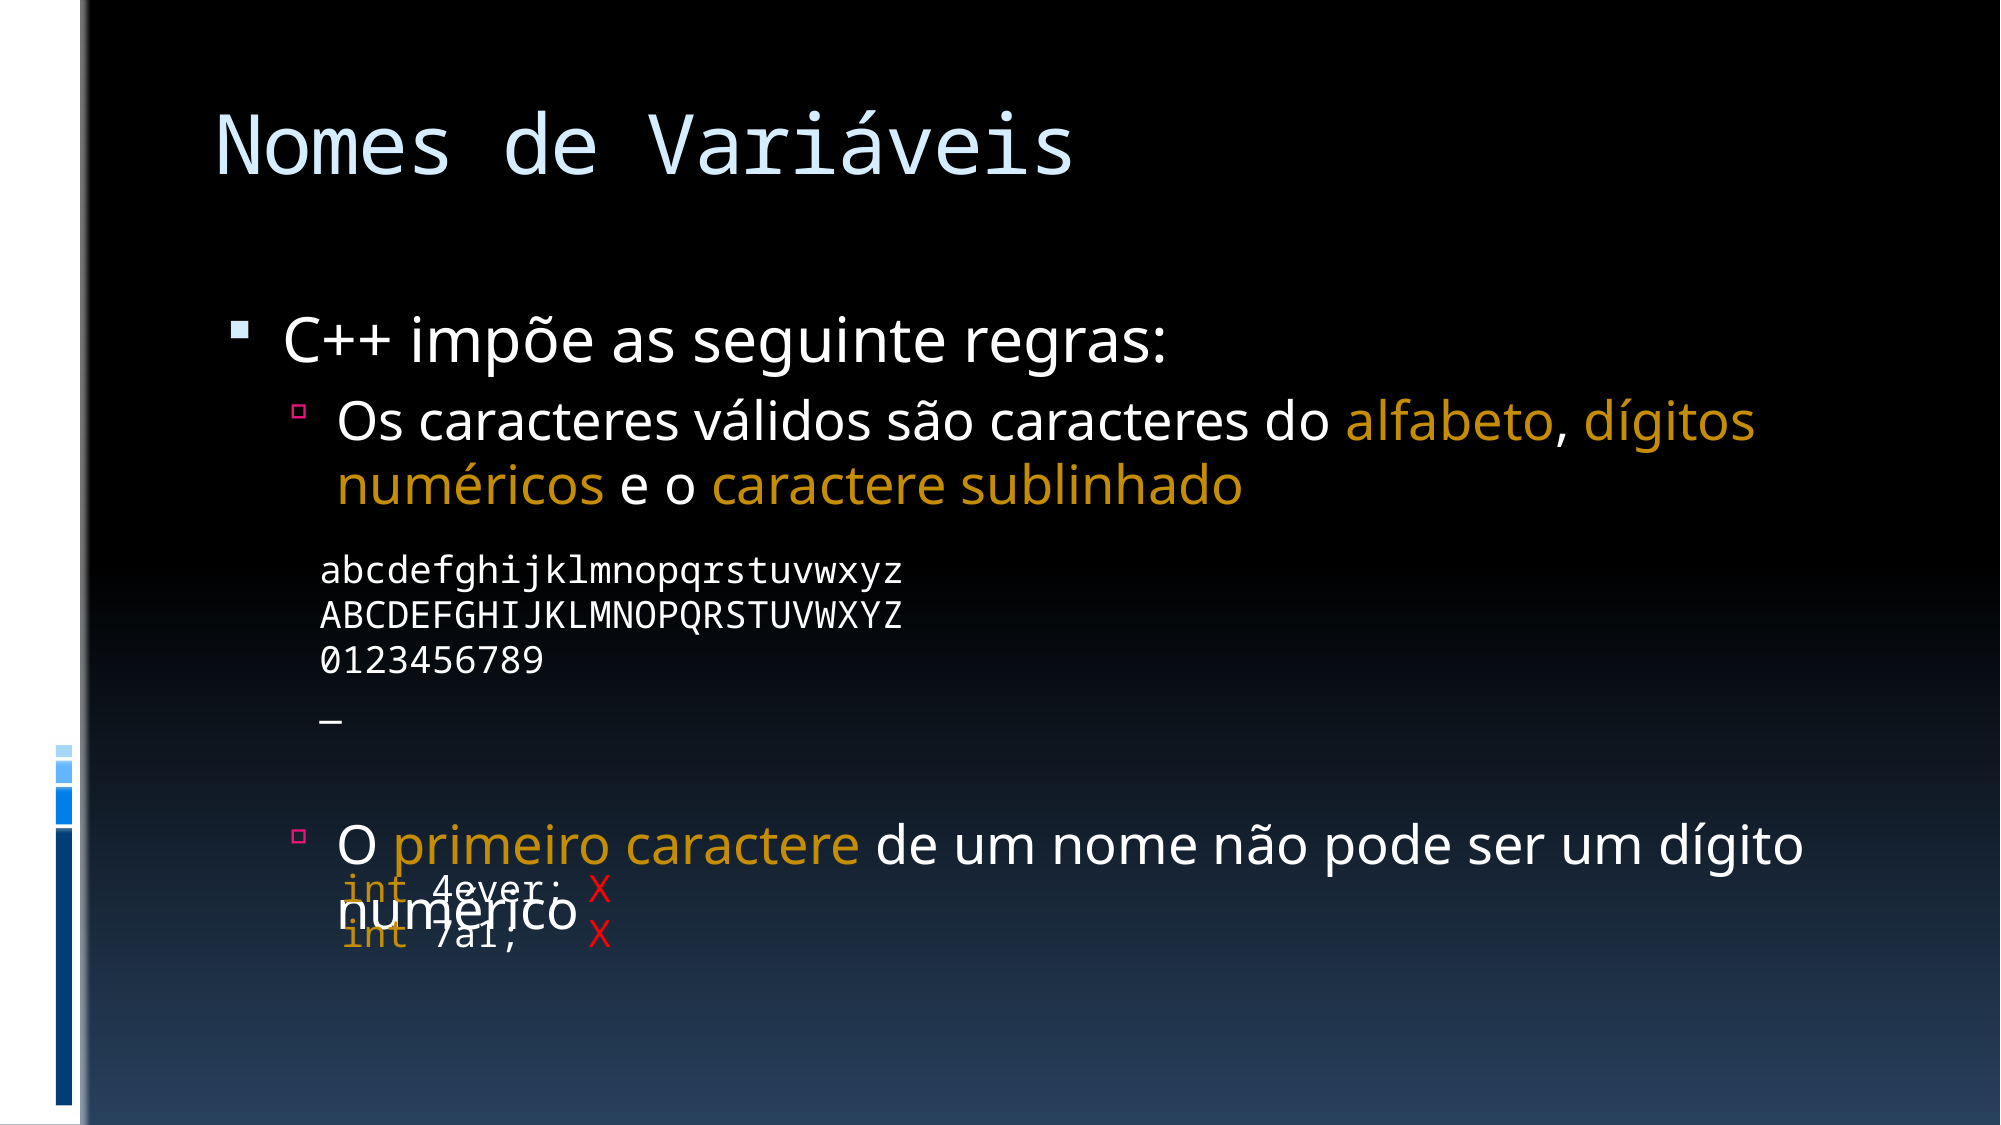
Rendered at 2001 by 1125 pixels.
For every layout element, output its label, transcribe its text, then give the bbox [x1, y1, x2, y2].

text_box abcdefghijklmnopqrstuvwxyz ABCDEFGHIJKLMNOPQRSTUVWXYZ 0123456789 _ [304, 538, 920, 734]
title Nomes de Variáveis [200, 83, 1900, 234]
list C++ impõe as seguinte regras: Os caracteres válidos são caracteres do alfabeto, dígitos numéricos e o caractere sublinhado O primeiro caractere de um nome não pode ser um dígito numérico [200, 292, 1900, 1043]
text_box int 4ever; X int 7a1; X [326, 857, 948, 963]
